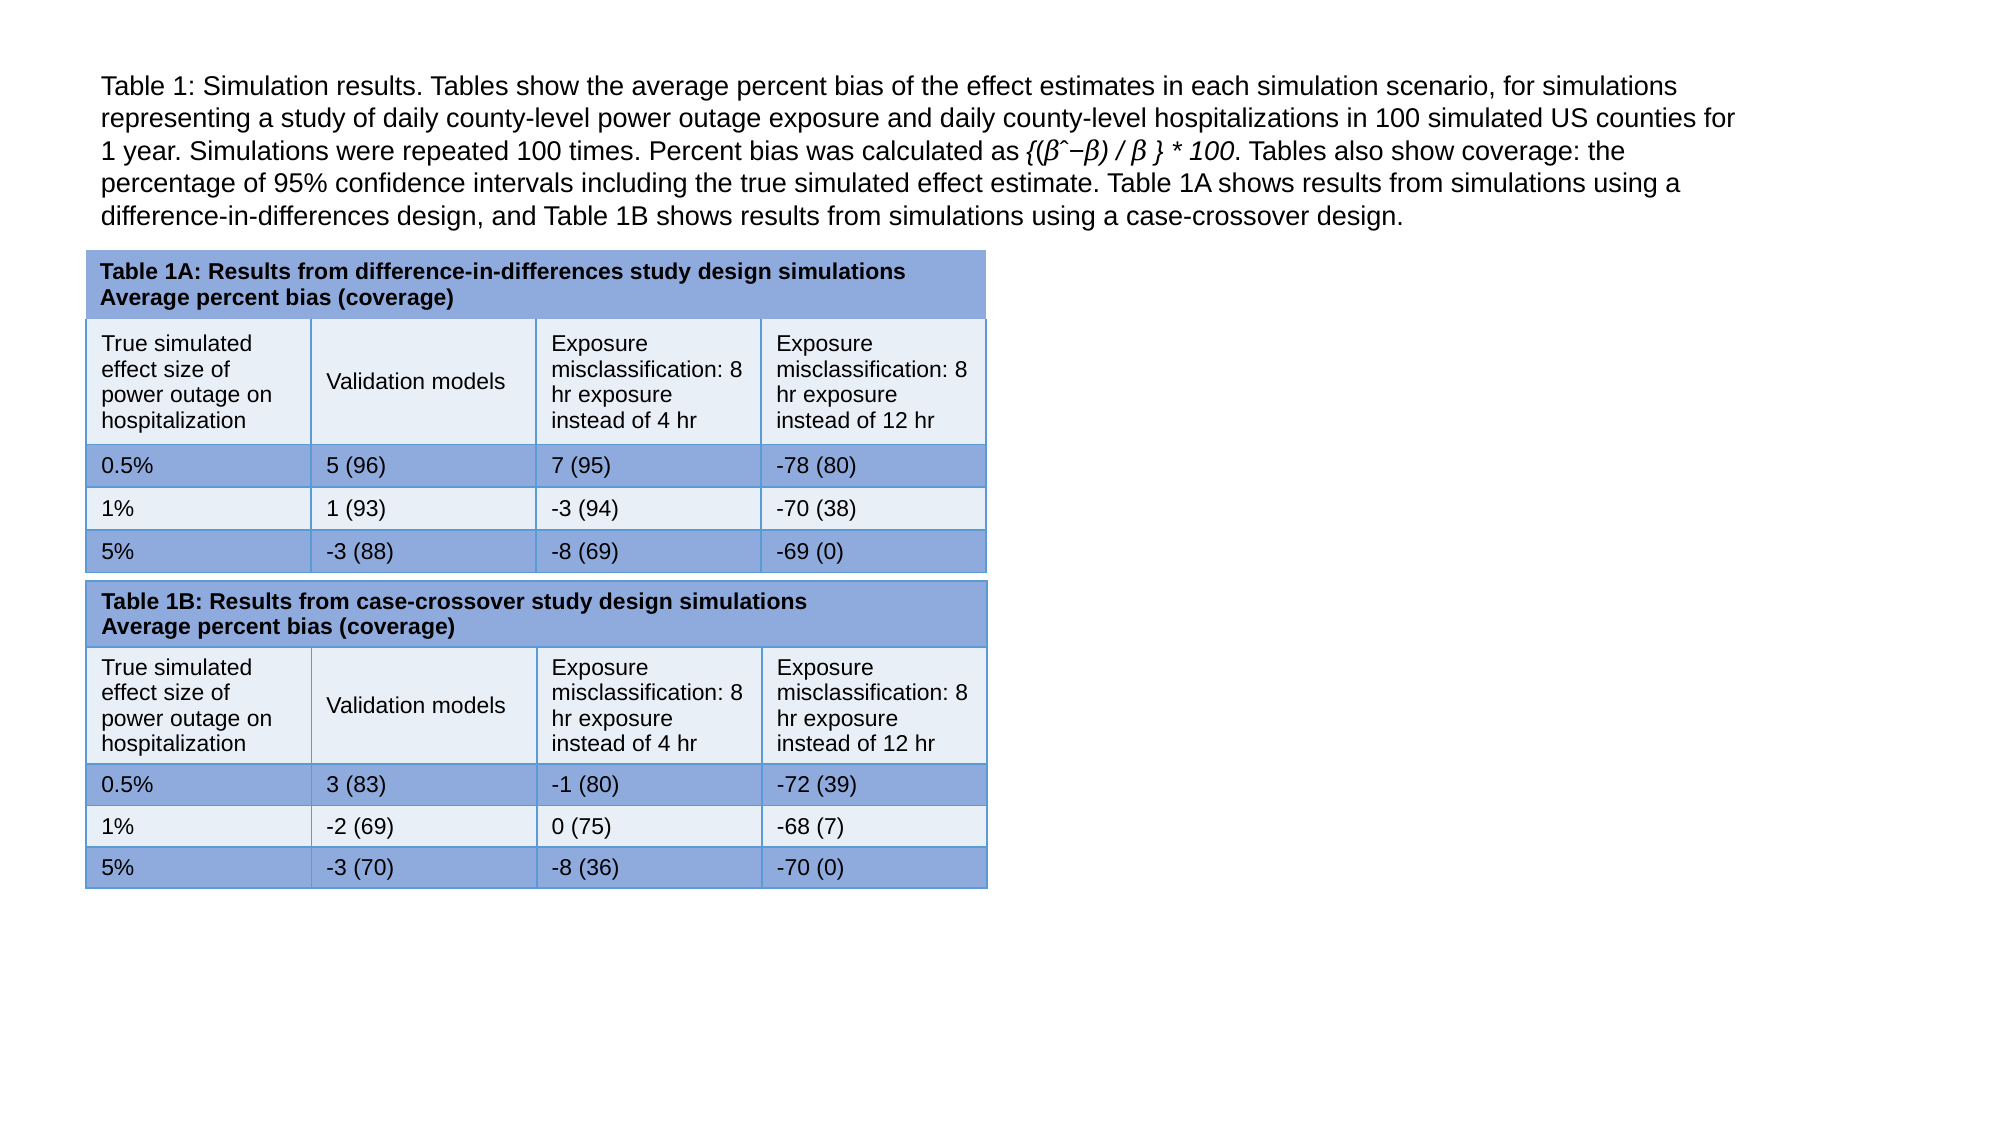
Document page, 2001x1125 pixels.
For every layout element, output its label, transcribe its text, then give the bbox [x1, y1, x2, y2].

table_cell 5% [87, 848, 311, 887]
table_cell -70 (38) [762, 488, 985, 529]
table_cell Exposure misclassification: 8 hr exposure instead of 12 hr [763, 648, 986, 763]
table_cell 5 (96) [312, 445, 535, 486]
table_cell -78 (80) [762, 445, 985, 486]
table_cell -1 (80) [538, 765, 761, 805]
table_cell -8 (69) [537, 531, 760, 572]
table_cell 1% [87, 806, 311, 846]
table_cell -68 (7) [763, 806, 986, 846]
table_cell 3 (83) [312, 765, 536, 805]
table_cell -70 (0) [763, 848, 986, 887]
table_cell Validation models [312, 648, 536, 763]
table_cell 0.5% [87, 765, 311, 805]
table_cell -2 (69) [312, 806, 536, 846]
table_cell Exposure misclassification: 8 hr exposure instead of 4 hr [537, 319, 760, 444]
table_cell -72 (39) [763, 765, 986, 805]
table_cell 0 (75) [538, 806, 761, 846]
table_cell 7 (95) [537, 445, 760, 486]
table_cell -69 (0) [762, 531, 985, 572]
table_cell -3 (88) [312, 531, 535, 572]
table_cell -3 (94) [537, 488, 760, 529]
table_cell True simulated effect size of power outage on hospitalization [87, 648, 311, 763]
table_header Table 1A: Results from difference-in-differences study design simulations Average percent bias (coverage) [86, 250, 986, 319]
text_box Table 1: Simulation results. Tables show the average percent bias of the effect estimates in each simulation scenario, for simulations representing a study of daily county-level power outage exposure and daily county-level hospitalizations in 100 simulated US counties for 1 year. Simulations were repeated 100 times. Percent bias was calculated as {(𝛽ˆ−𝛽) / 𝛽 } * 100. Tables also show coverage: the percentage of 95% confidence intervals including the true simulated effect estimate. Table 1A shows results from simulations using a difference-in-differences design, and Table 1B shows results from simulations using a case-crossover design. [86, 60, 1764, 238]
table_header Table 1B: Results from case-crossover study design simulations Average percent bias (coverage) [87, 582, 986, 646]
table_cell Exposure misclassification: 8 hr exposure instead of 4 hr [538, 648, 761, 763]
table_cell Validation models [312, 319, 535, 444]
table_cell 5% [87, 531, 310, 572]
table_cell 0.5% [87, 445, 310, 486]
table_cell 1 (93) [312, 488, 535, 529]
table_cell -8 (36) [538, 848, 761, 887]
table_cell -3 (70) [312, 848, 536, 887]
table_cell 1% [87, 488, 310, 529]
table_cell True simulated effect size of power outage on hospitalization [87, 319, 310, 444]
table_cell Exposure misclassification: 8 hr exposure instead of 12 hr [762, 319, 985, 444]
